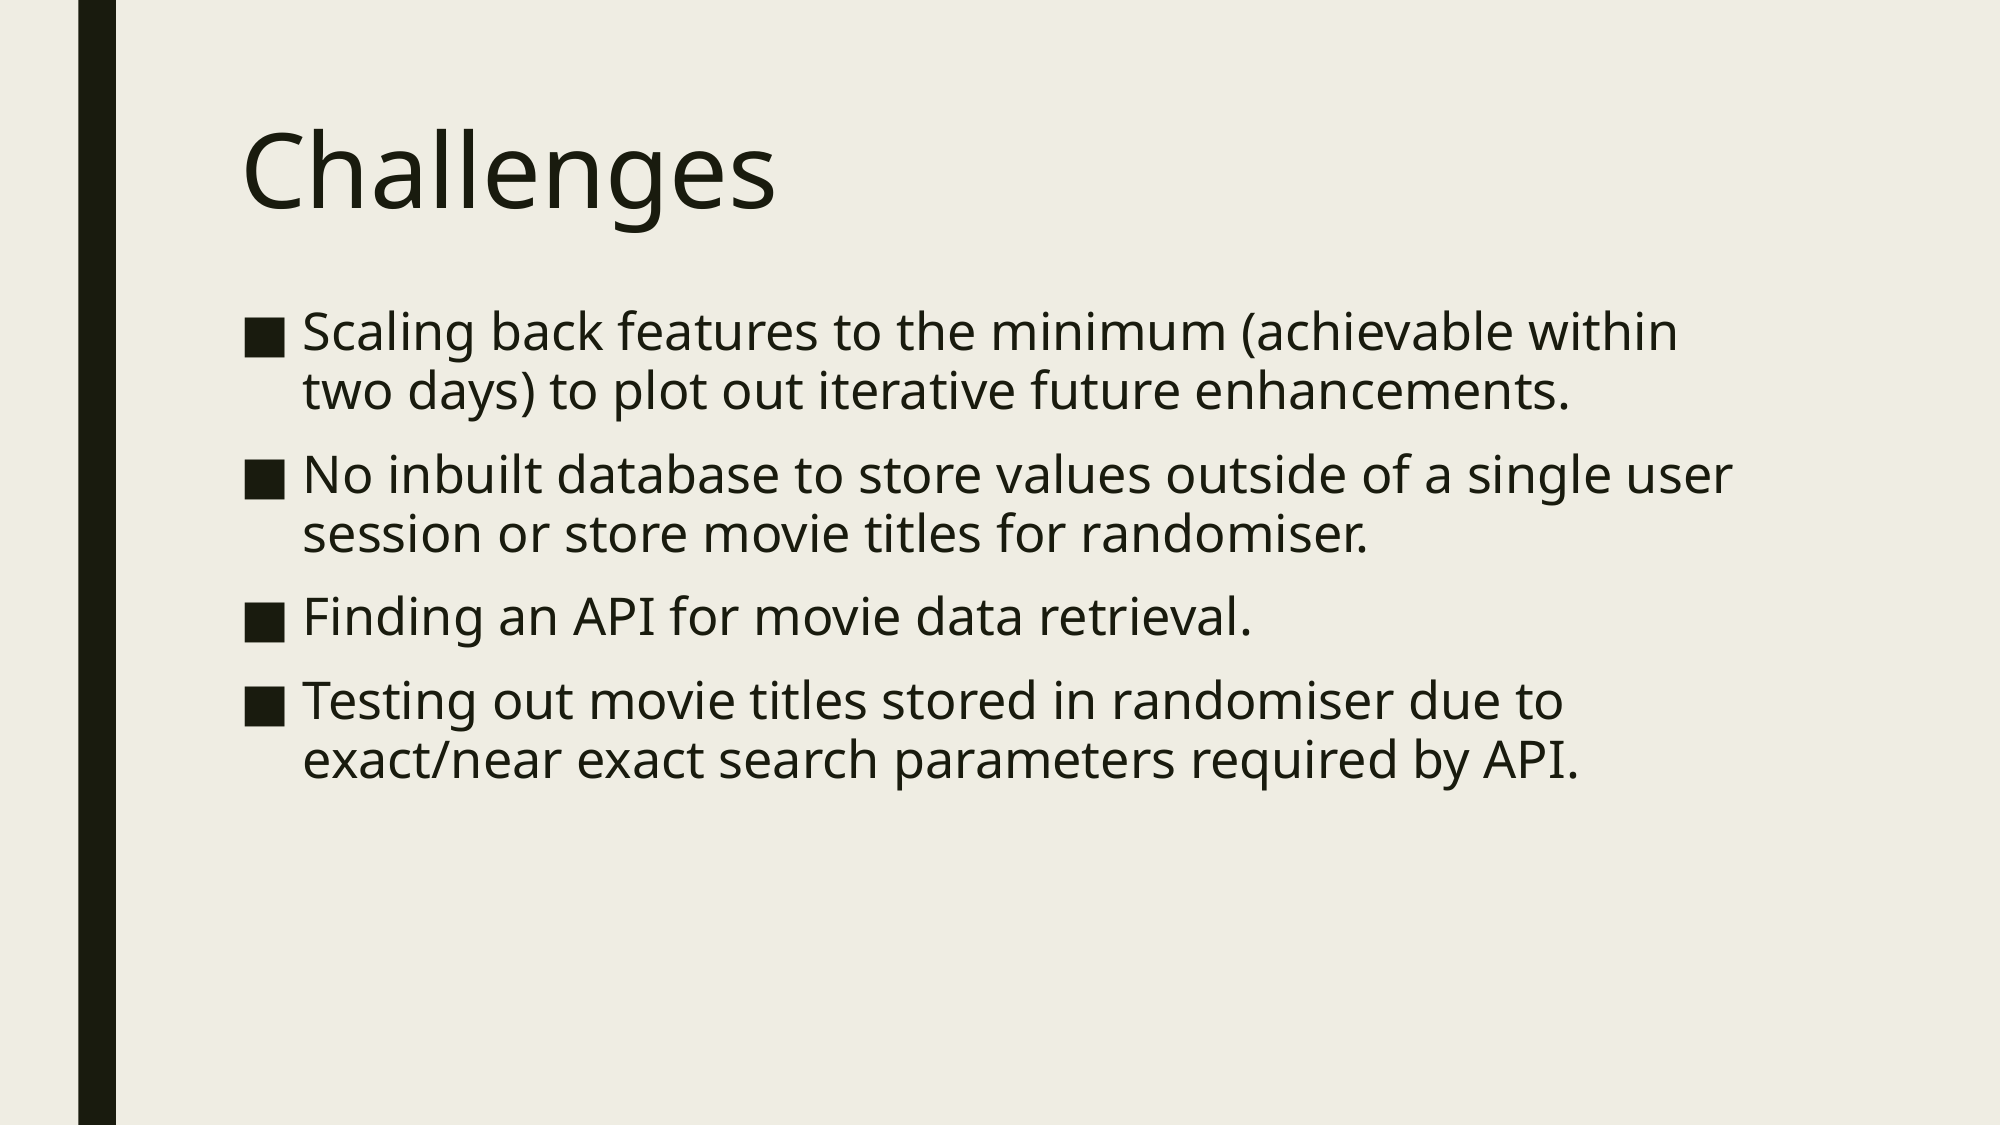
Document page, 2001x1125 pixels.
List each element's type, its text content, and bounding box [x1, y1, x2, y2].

list Scaling back features to the minimum (achievable within two days) to plot out iterative future enhancements. No inbuilt database to store values outside of a single user session or store movie titles for randomiser. Finding an API for movie data retrieval. Testing out movie titles stored in randomiser due to exact/near exact search parameters required by API. [225, 296, 1800, 963]
title Challenges [225, 112, 1800, 296]
